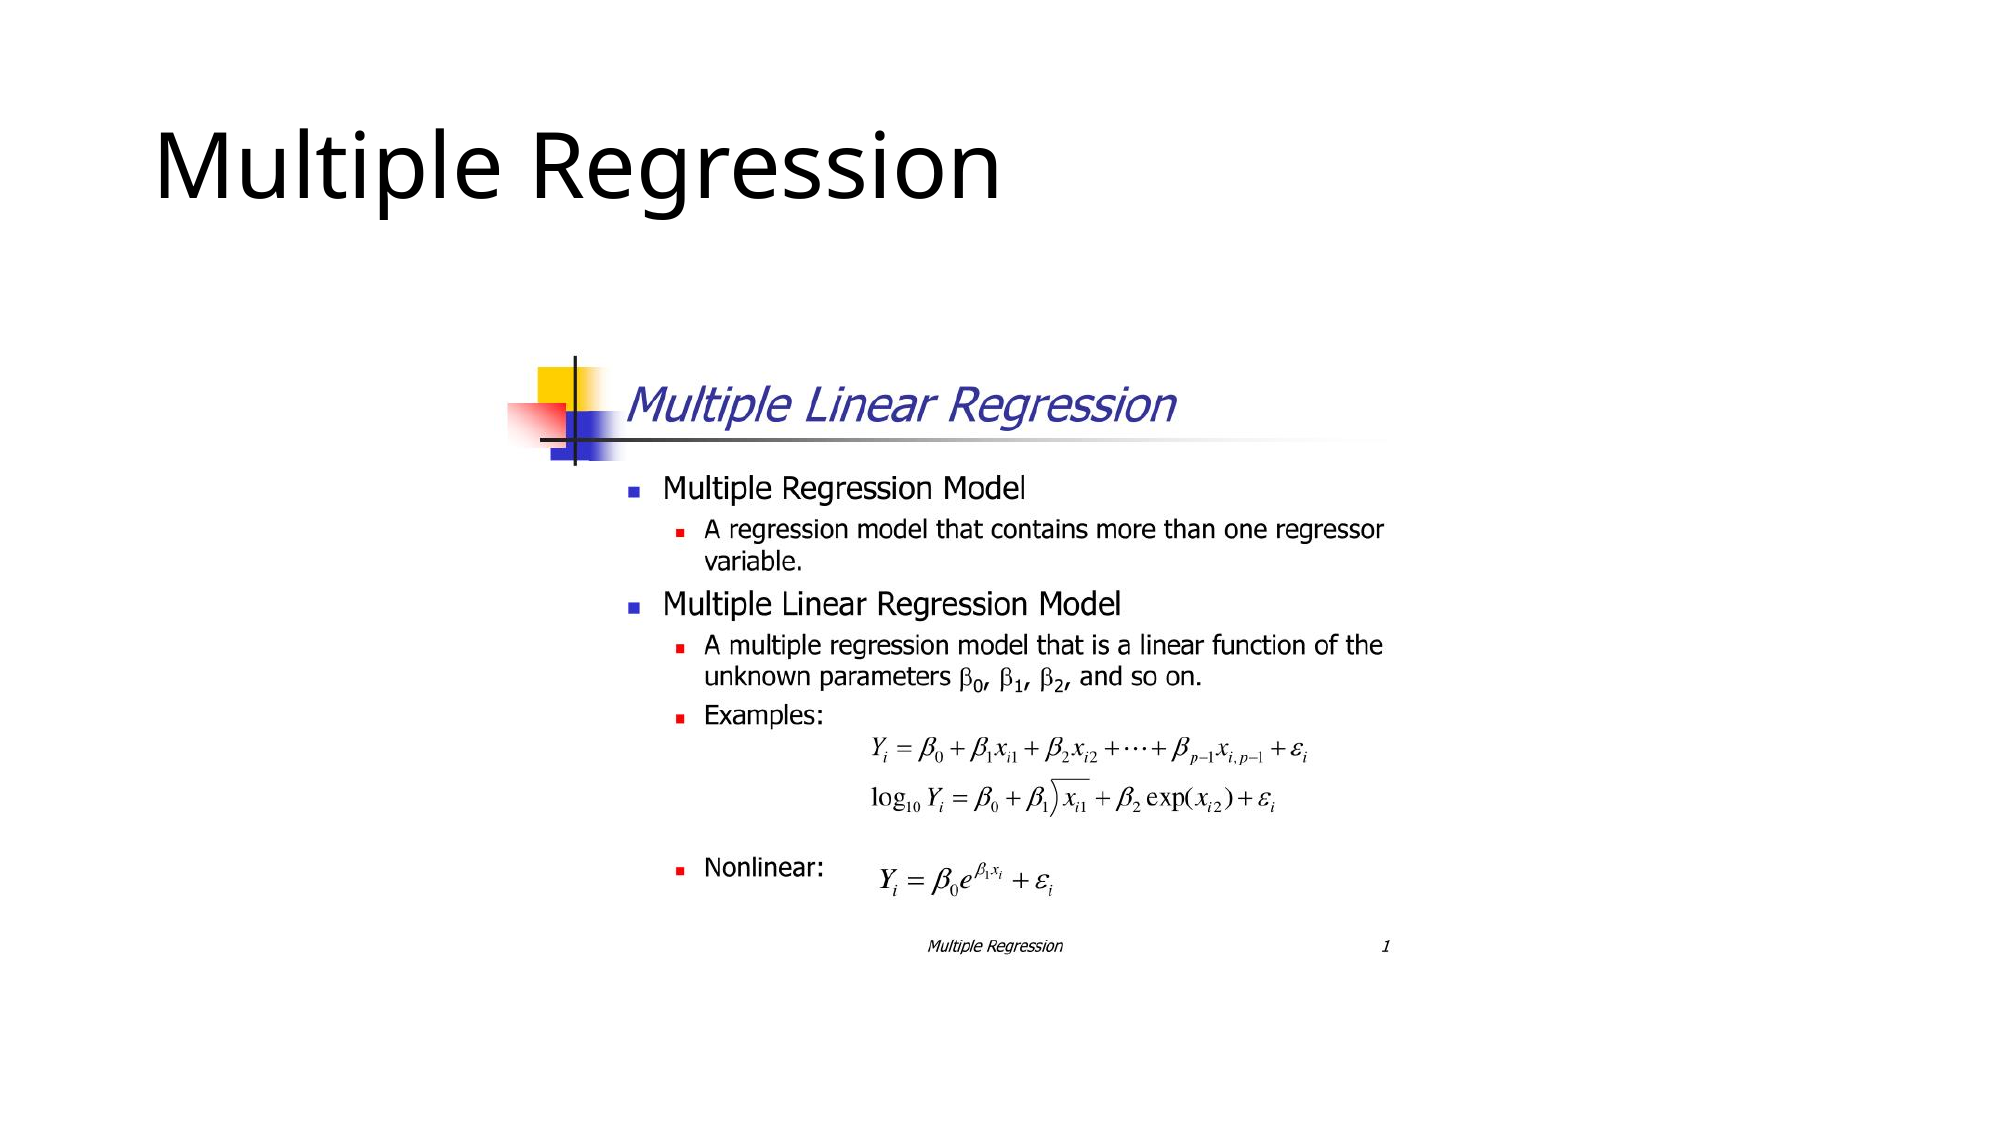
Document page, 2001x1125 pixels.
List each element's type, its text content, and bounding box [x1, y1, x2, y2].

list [494, 252, 1446, 967]
title Multiple Regression [137, 59, 1863, 278]
